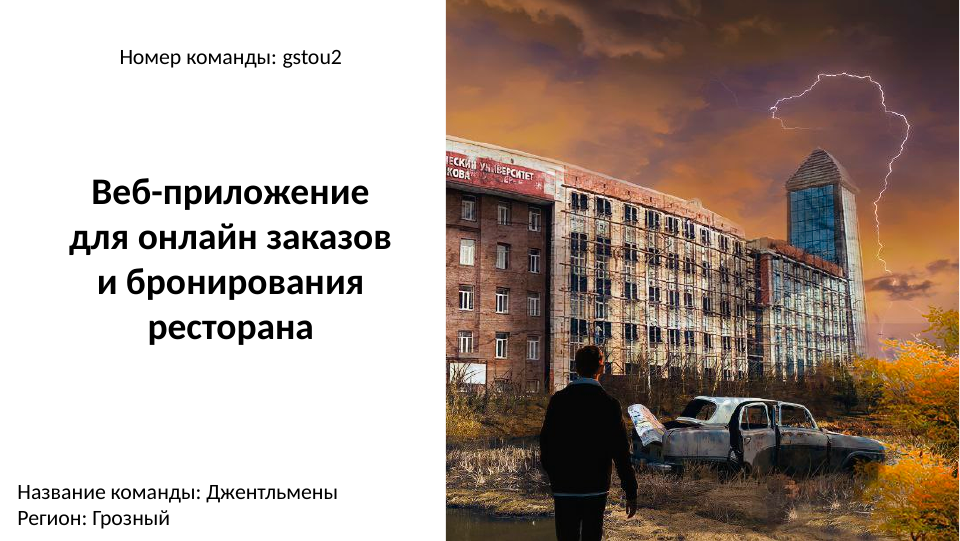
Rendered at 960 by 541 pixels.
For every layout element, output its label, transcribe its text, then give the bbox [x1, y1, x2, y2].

picture [445, 0, 960, 541]
text_box Веб-приложение для онлайн заказов и бронирования ресторана [42, 194, 420, 346]
text_box Название команды: Джентльмены Регион: Грозный [17, 477, 377, 531]
text_box Номер команды: gstou2 [78, 42, 383, 69]
